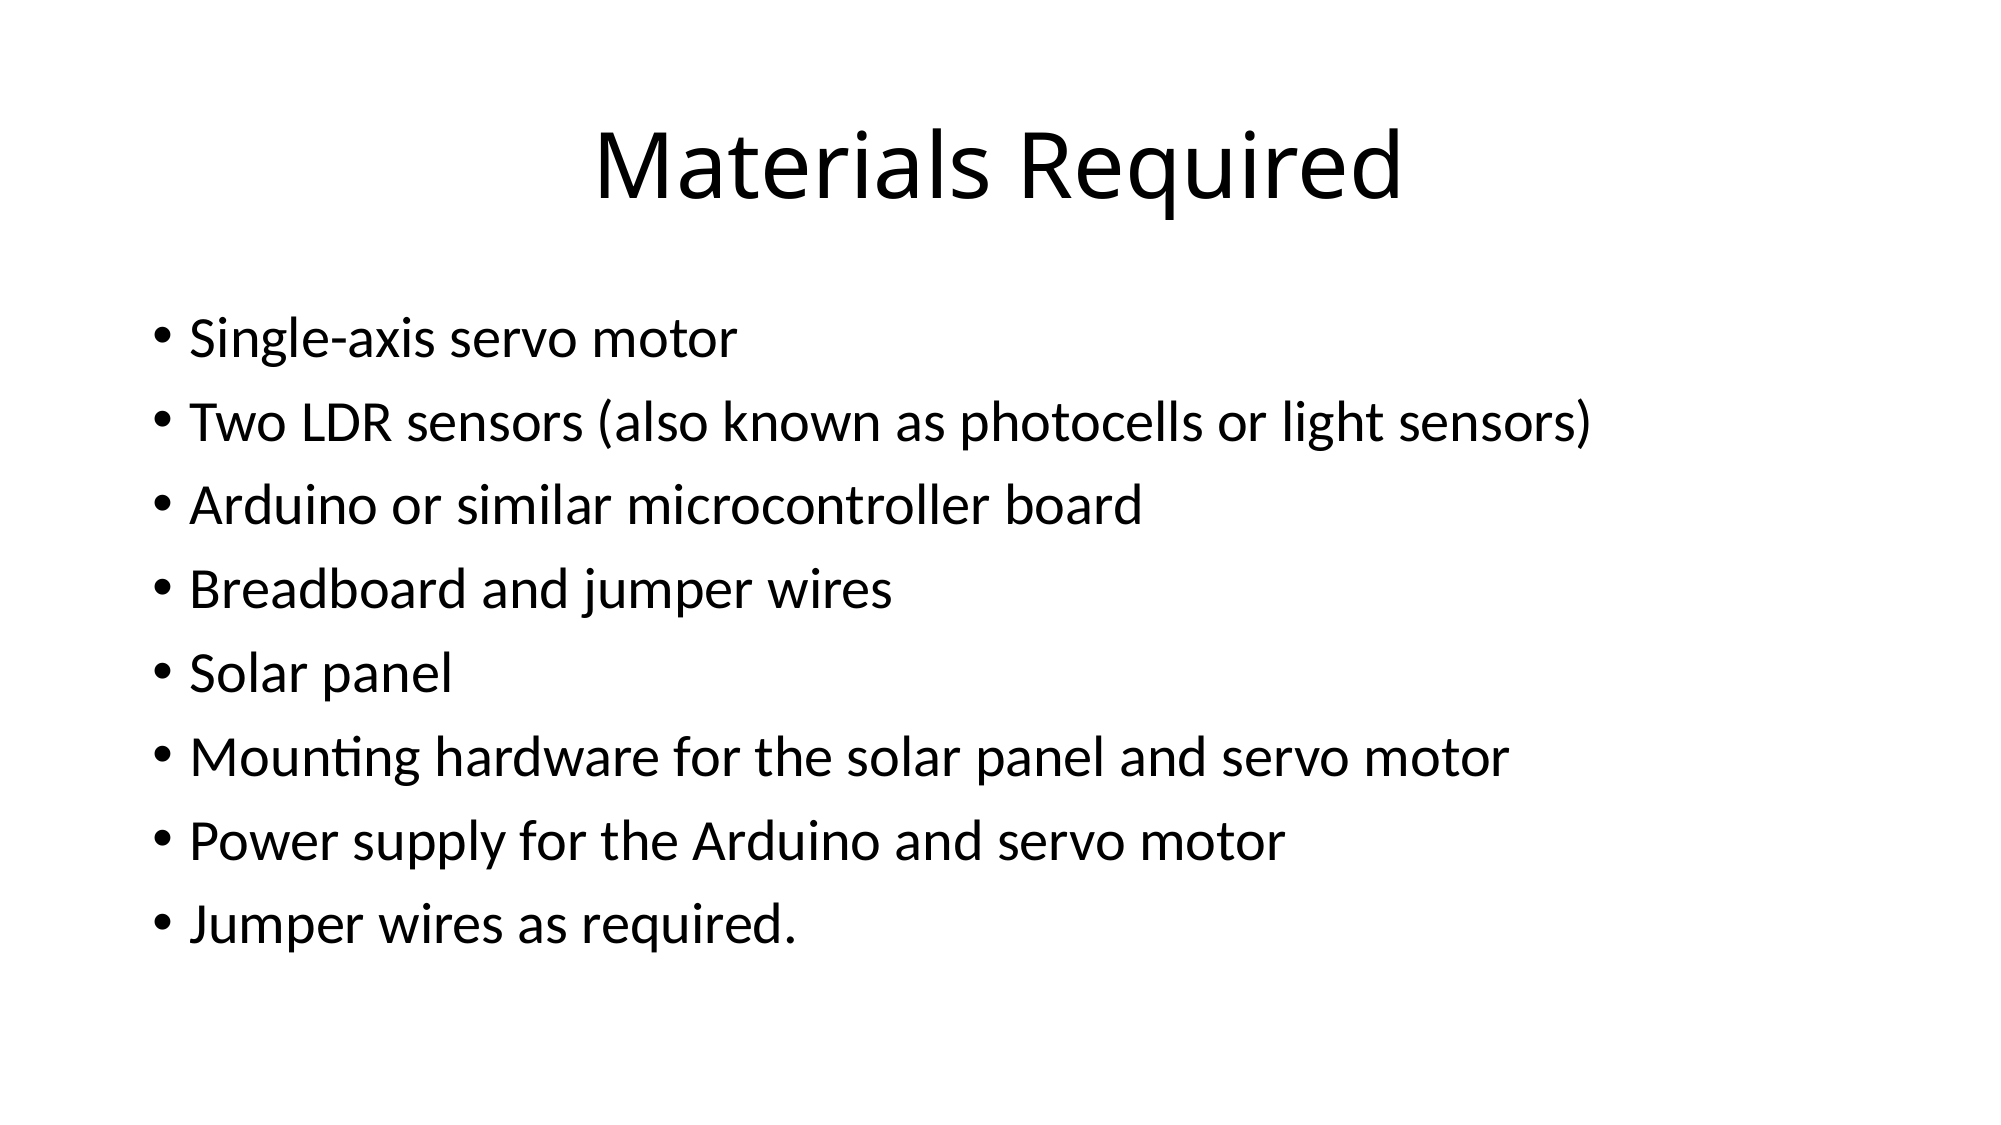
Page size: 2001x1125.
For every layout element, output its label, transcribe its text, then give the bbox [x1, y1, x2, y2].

list Single-axis servo motor Two LDR sensors (also known as photocells or light sensors) Arduino or similar microcontroller board Breadboard and jumper wires Solar panel Mounting hardware for the solar panel and servo motor Power supply for the Arduino and servo motor Jumper wires as required. [137, 299, 1863, 1014]
title Materials Required [137, 59, 1863, 278]
